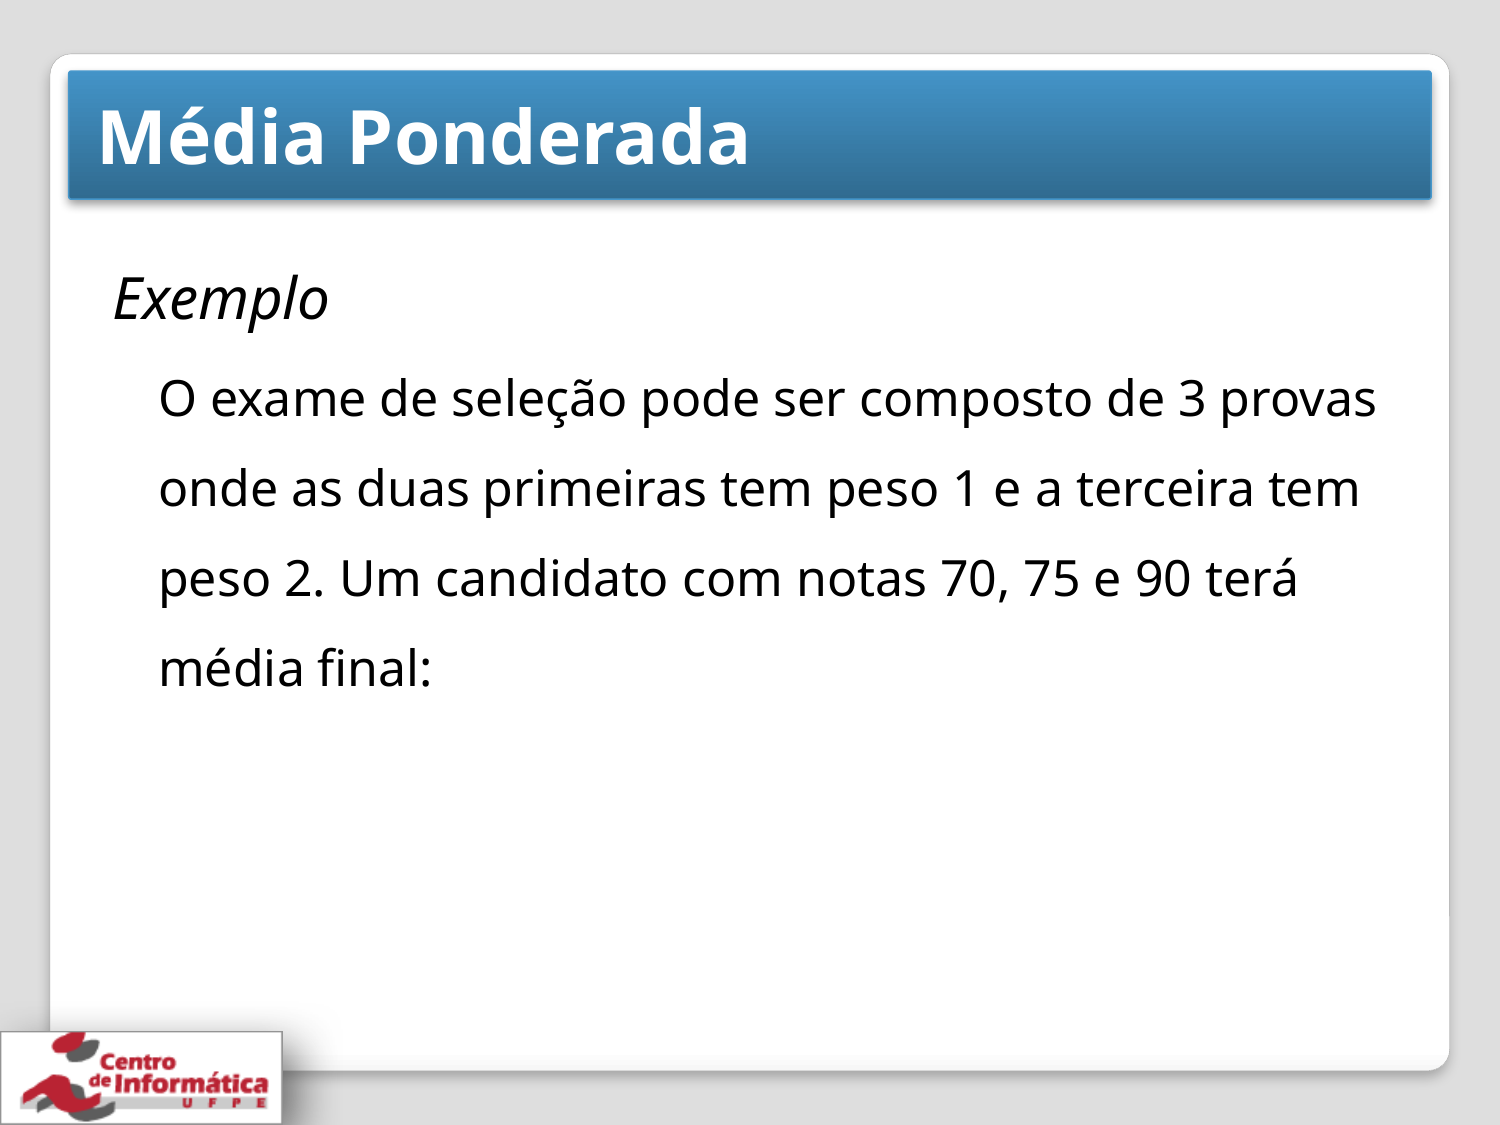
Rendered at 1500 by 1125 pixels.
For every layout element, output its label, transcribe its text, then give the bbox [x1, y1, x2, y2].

title Média Ponderada [82, 70, 1425, 200]
picture [0, 1031, 283, 1125]
